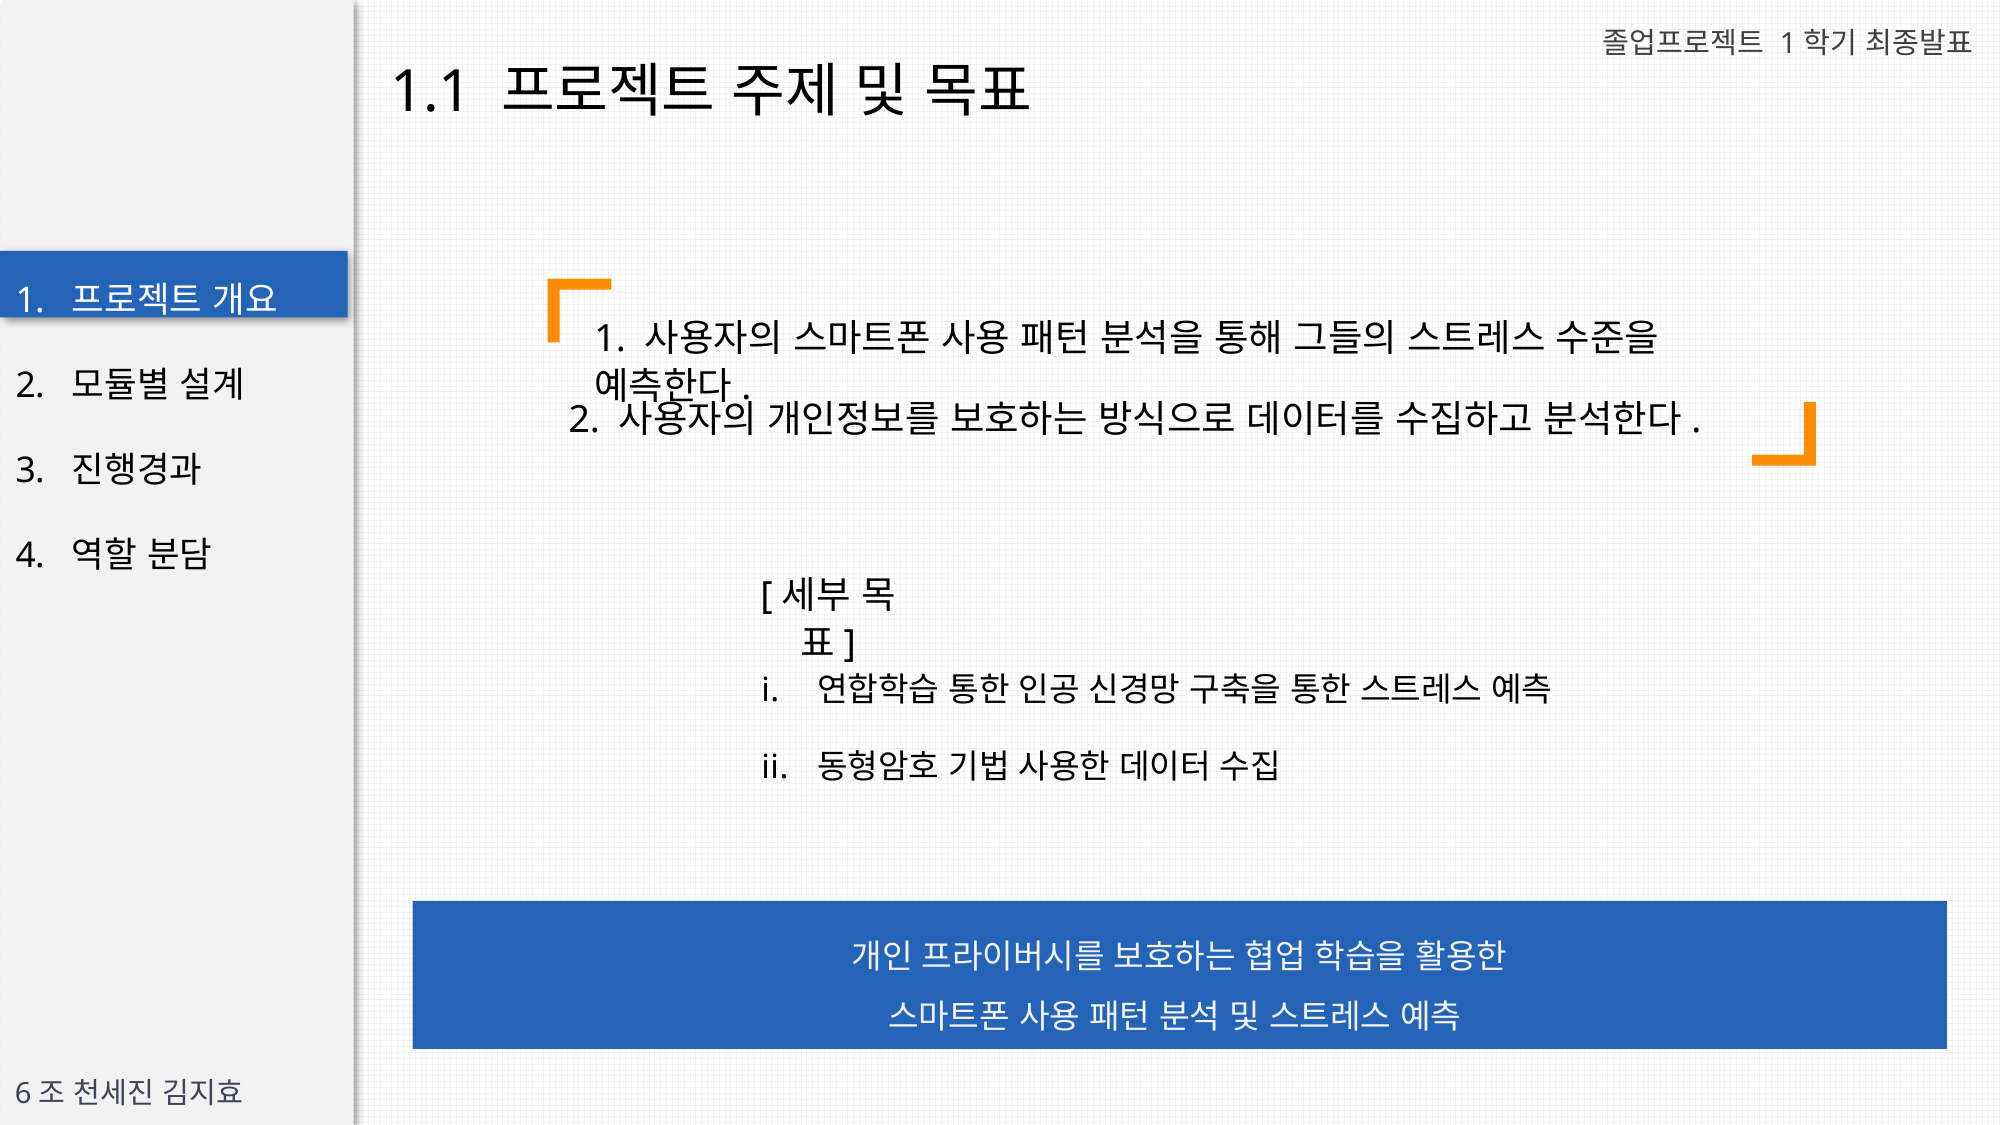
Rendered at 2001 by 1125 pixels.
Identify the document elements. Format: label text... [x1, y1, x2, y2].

text_box [1752, 401, 1816, 466]
text_box [0, 320, 355, 1125]
text_box 2. 사용자의 개인정보를 보호하는 방식으로 데이터를 수집하고 분석한다. [553, 387, 1716, 447]
text_box [0, 0, 355, 255]
text_box 개인 프라이버시를 보호하는 협업 학습을 활용한 스마트폰 사용 패턴 분석 및 스트레스 예측 [412, 900, 1948, 1050]
text_box 연합학습 통한 인공 신경망 구축을 통한 스트레스 예측 동형암호 기법 사용한 데이터 수집 [746, 641, 1673, 793]
text_box [547, 278, 612, 343]
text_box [0, 227, 348, 576]
text_box 1. 사용자의 스마트폰 사용 패턴 분석을 통해 그들의 스트레스 수준을 예측한다. [579, 303, 1784, 415]
text_box 졸업프로젝트 1학기 최종발표 [1587, 0, 1989, 68]
text_box 6조 천세진 김지효 [0, 1049, 293, 1117]
text_box [세부 목표] [719, 560, 937, 672]
text_box 1.1 프로젝트 주제 및 목표 [375, 45, 1047, 131]
